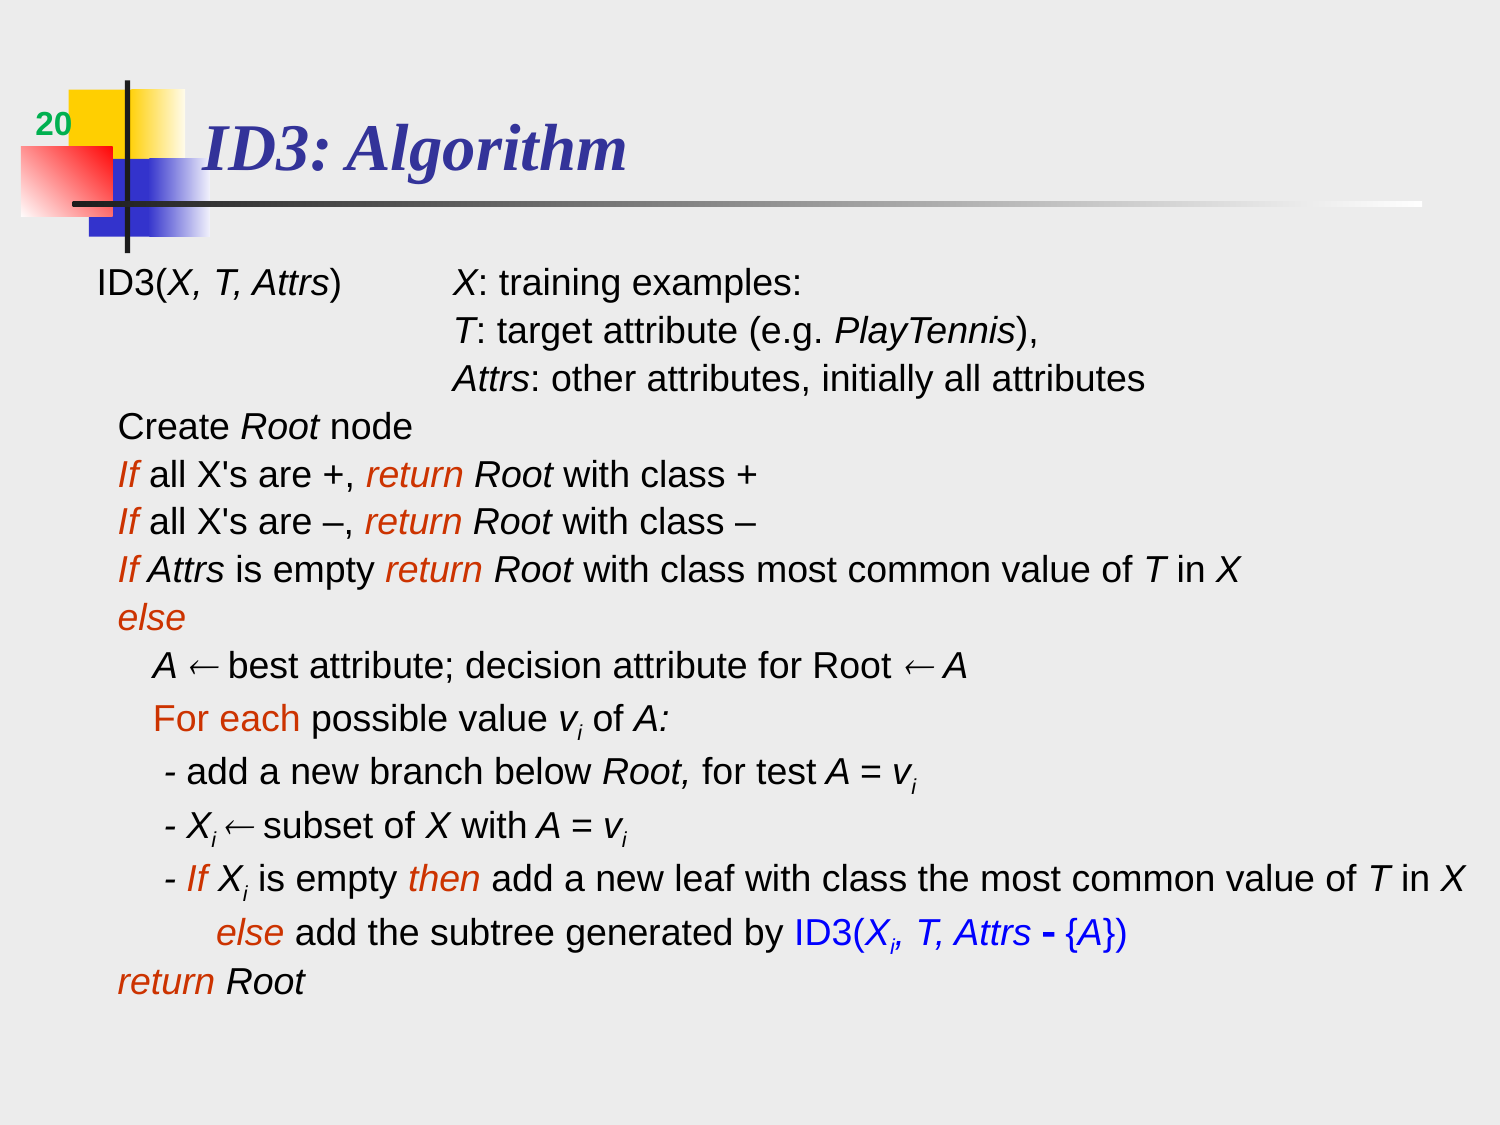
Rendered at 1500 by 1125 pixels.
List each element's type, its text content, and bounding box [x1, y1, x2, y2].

title ID3: Algorithm [187, 58, 1467, 192]
slide_number 20 [0, 99, 88, 151]
text_box ID3(X, T, Attrs) X: training examples: T: target attribute (e.g. PlayTennis), Attrs: other attributes, initially all attributes Create Root node If all X's are +, return Root with class + If all X's are –, return Root with class – If Attrs is empty return Root with class most common value of T in X else A  best attribute; decision attribute for Root  A For each possible value vi of A: - add a new branch below Root, for test A = vi - Xi  subset of X with A = vi - If Xi is empty then add a new leaf with class the most common value of T in X else add the subtree generated by ID3(Xi, T, Attrs  {A}) return Root [81, 255, 1500, 982]
